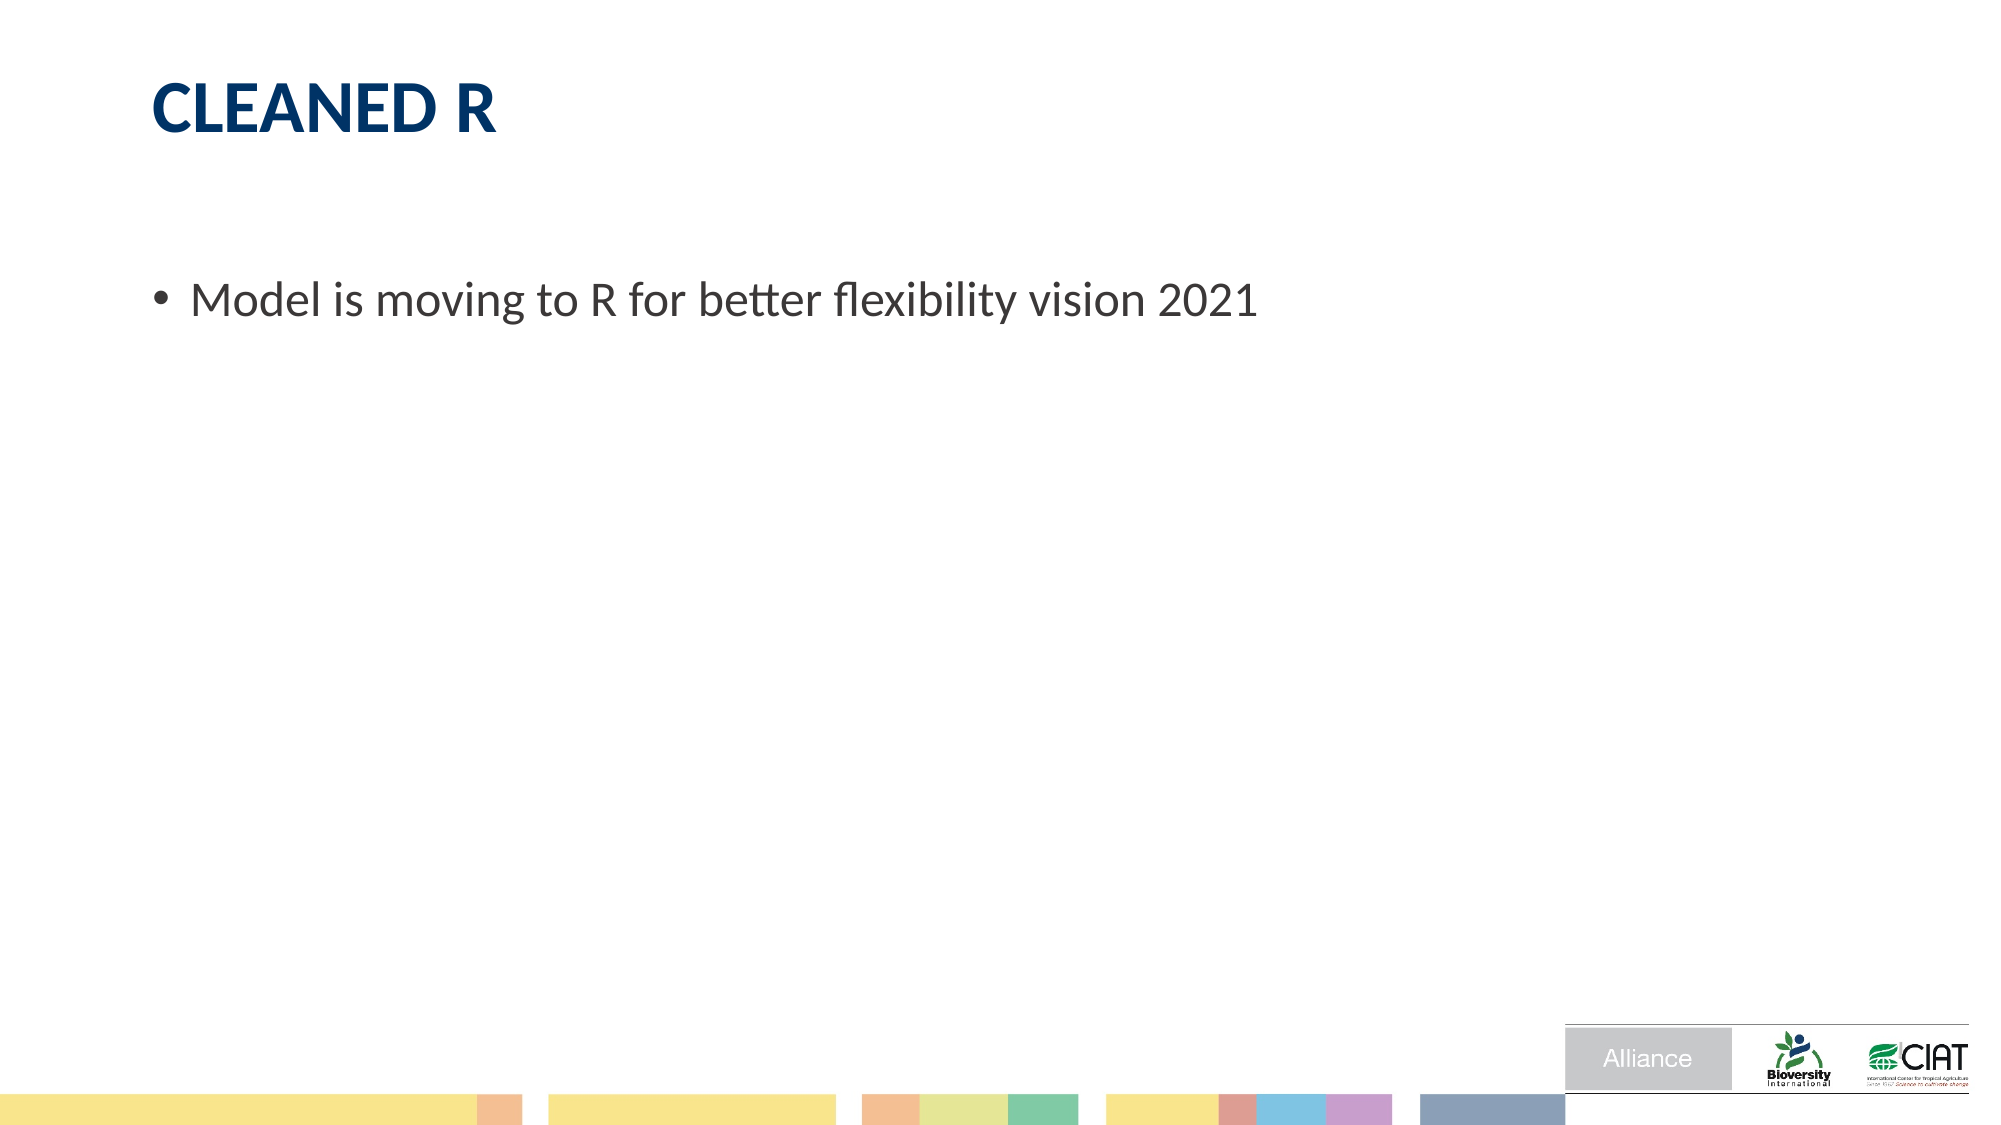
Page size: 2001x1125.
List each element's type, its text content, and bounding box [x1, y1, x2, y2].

list Model is moving to R for better flexibility vision 2021 [137, 265, 1863, 980]
picture [0, 0, 2000, 1125]
title CLEANED R [137, 59, 1863, 233]
